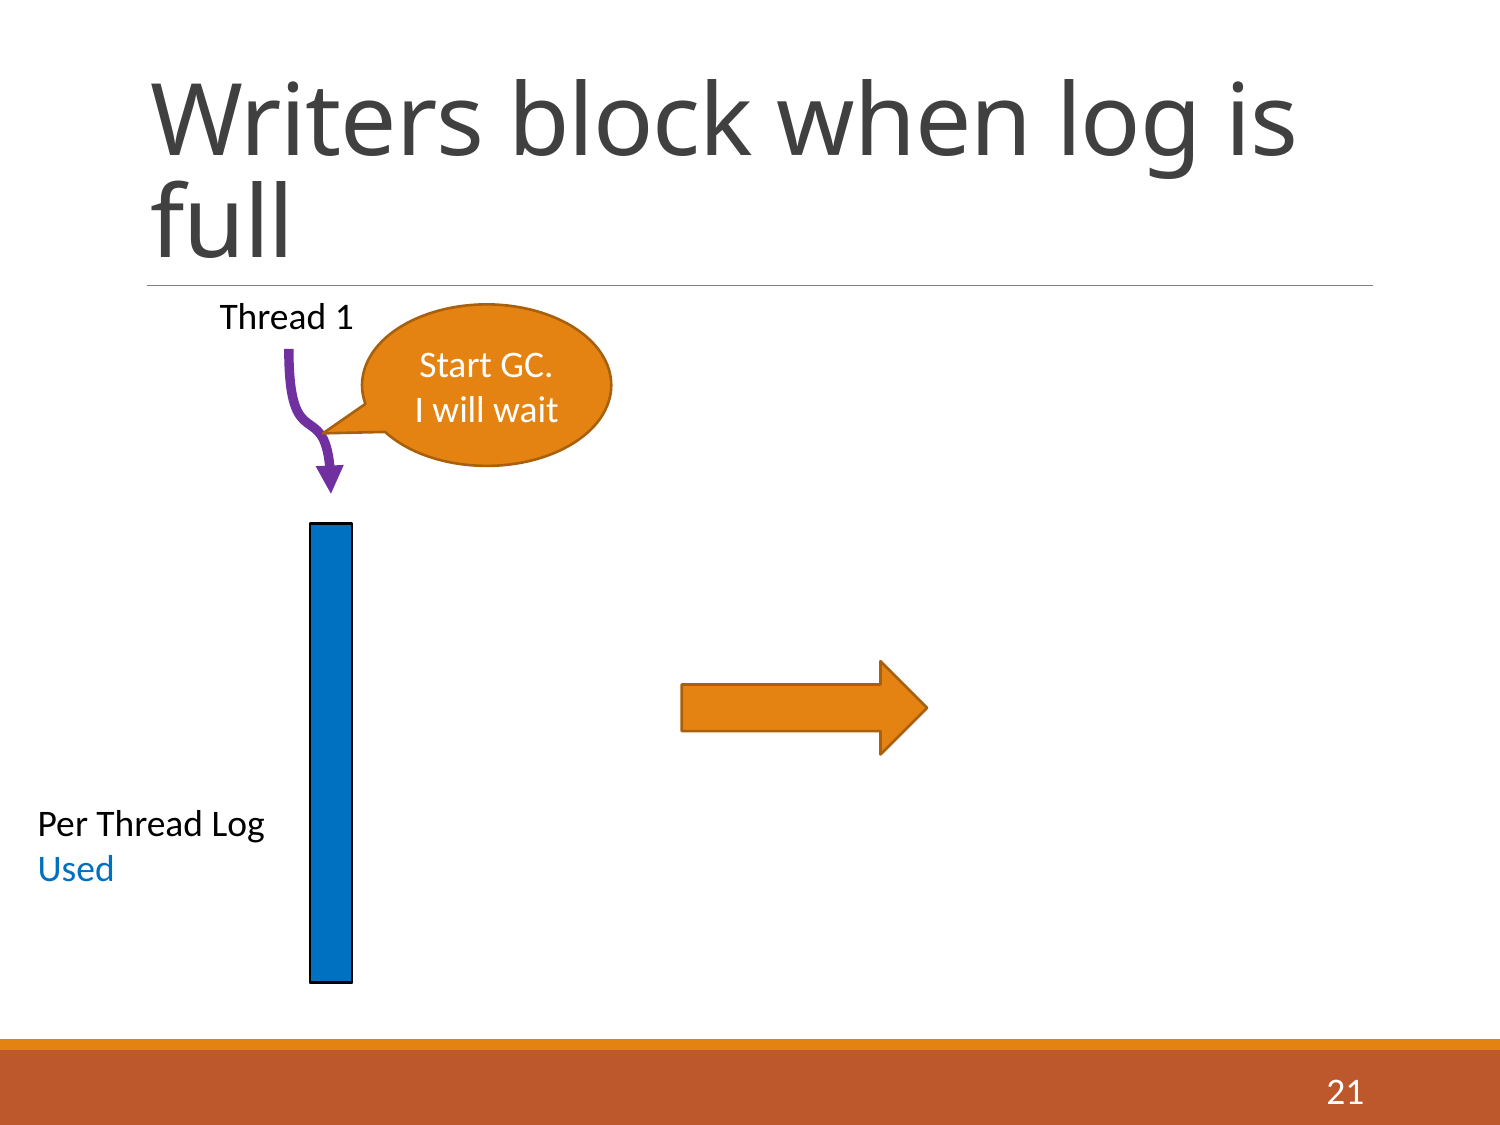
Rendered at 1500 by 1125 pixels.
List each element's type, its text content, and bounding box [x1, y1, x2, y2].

slide_number 21 [1218, 1059, 1380, 1120]
text_box Thread 1 [204, 284, 378, 345]
text_box Per Thread Log Used [23, 791, 331, 897]
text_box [237, 399, 383, 443]
text_box [309, 522, 353, 983]
text_box Start GC. I will wait [360, 303, 613, 468]
text_box [680, 659, 929, 756]
title Writers block when log is full [135, 47, 1373, 285]
